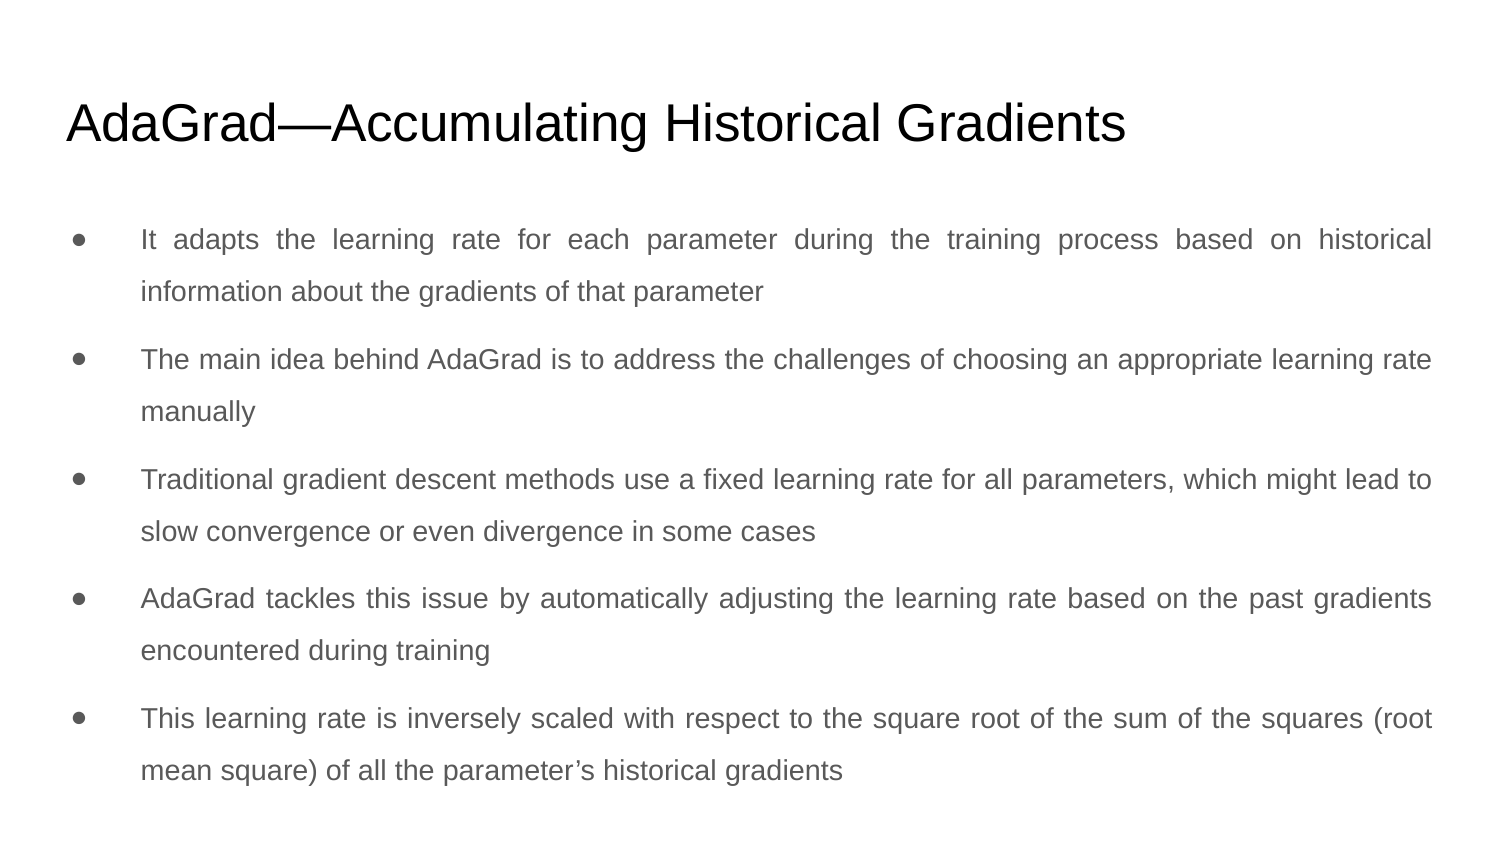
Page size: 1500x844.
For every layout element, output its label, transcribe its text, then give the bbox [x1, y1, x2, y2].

list It adapts the learning rate for each parameter during the training process based on historical information about the gradients of that parameter The main idea behind AdaGrad is to address the challenges of choosing an appropriate learning rate manually Traditional gradient descent methods use a fixed learning rate for all parameters, which might lead to slow convergence or even divergence in some cases AdaGrad tackles this issue by automatically adjusting the learning rate based on the past gradients encountered during training This learning rate is inversely scaled with respect to the square root of the sum of the squares (root mean square) of all the parameter’s historical gradients [51, 189, 1449, 807]
title AdaGrad—Accumulating Historical Gradients [51, 72, 1449, 167]
